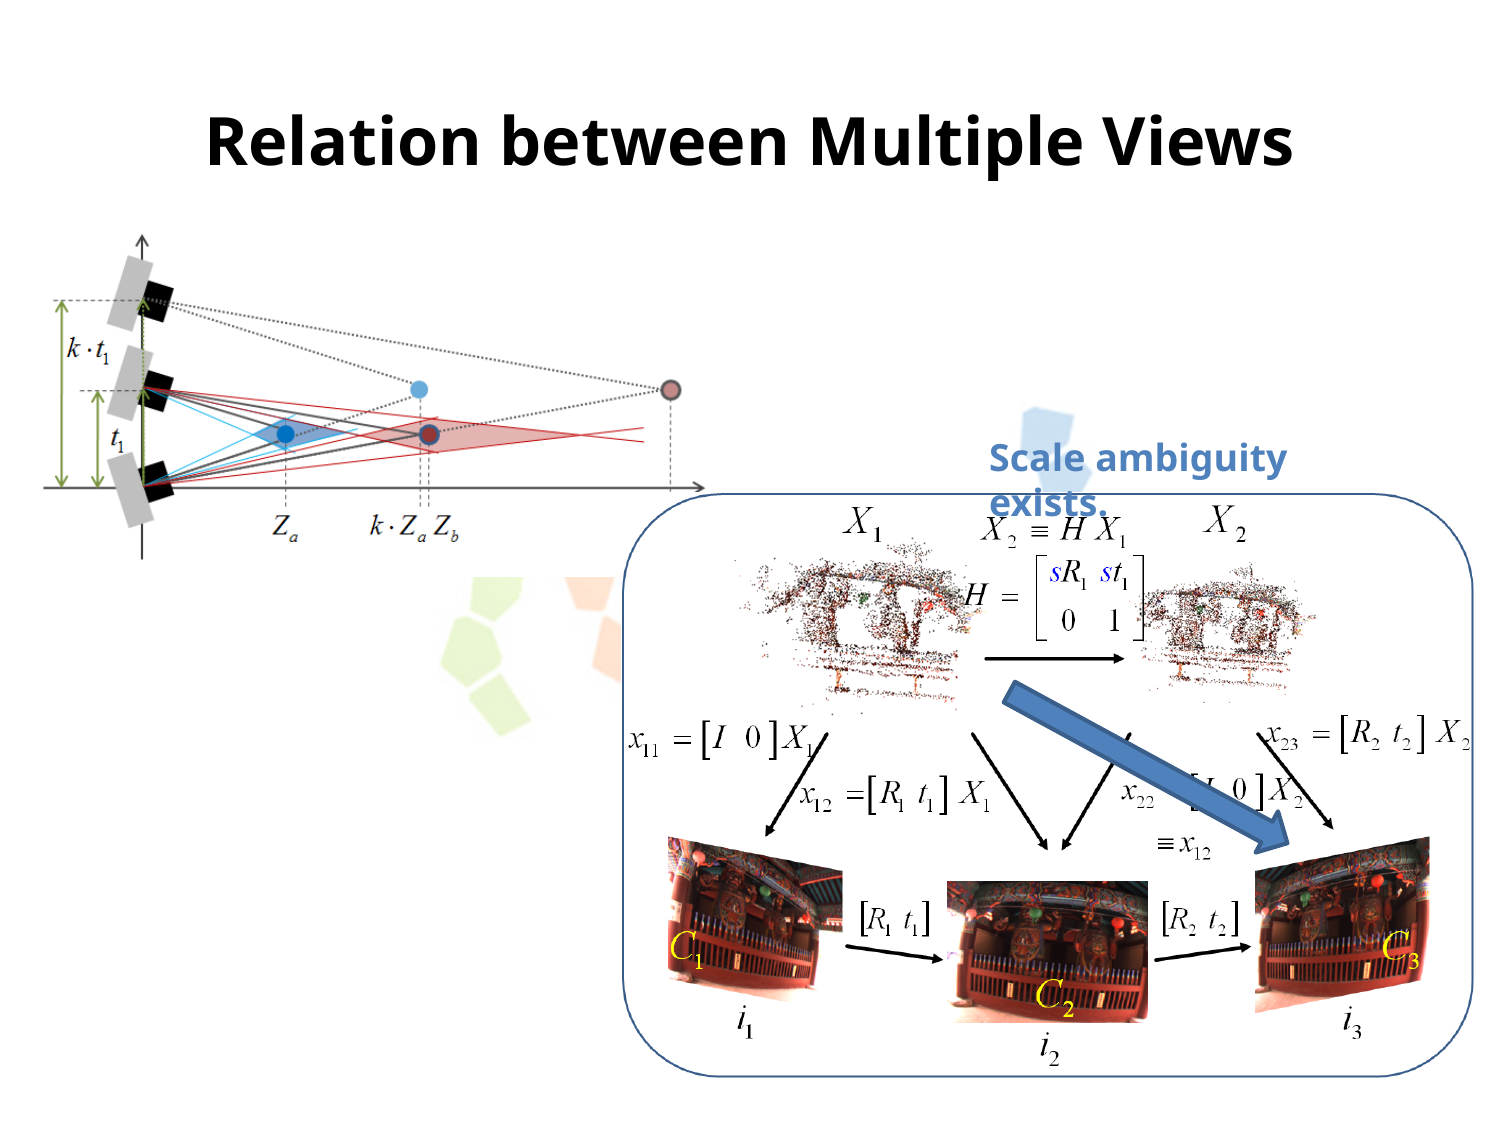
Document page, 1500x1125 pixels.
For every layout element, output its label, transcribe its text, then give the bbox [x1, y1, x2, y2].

picture [34, 219, 1474, 1079]
title Relation between Multiple Views [75, 45, 1425, 233]
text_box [974, 426, 1424, 792]
